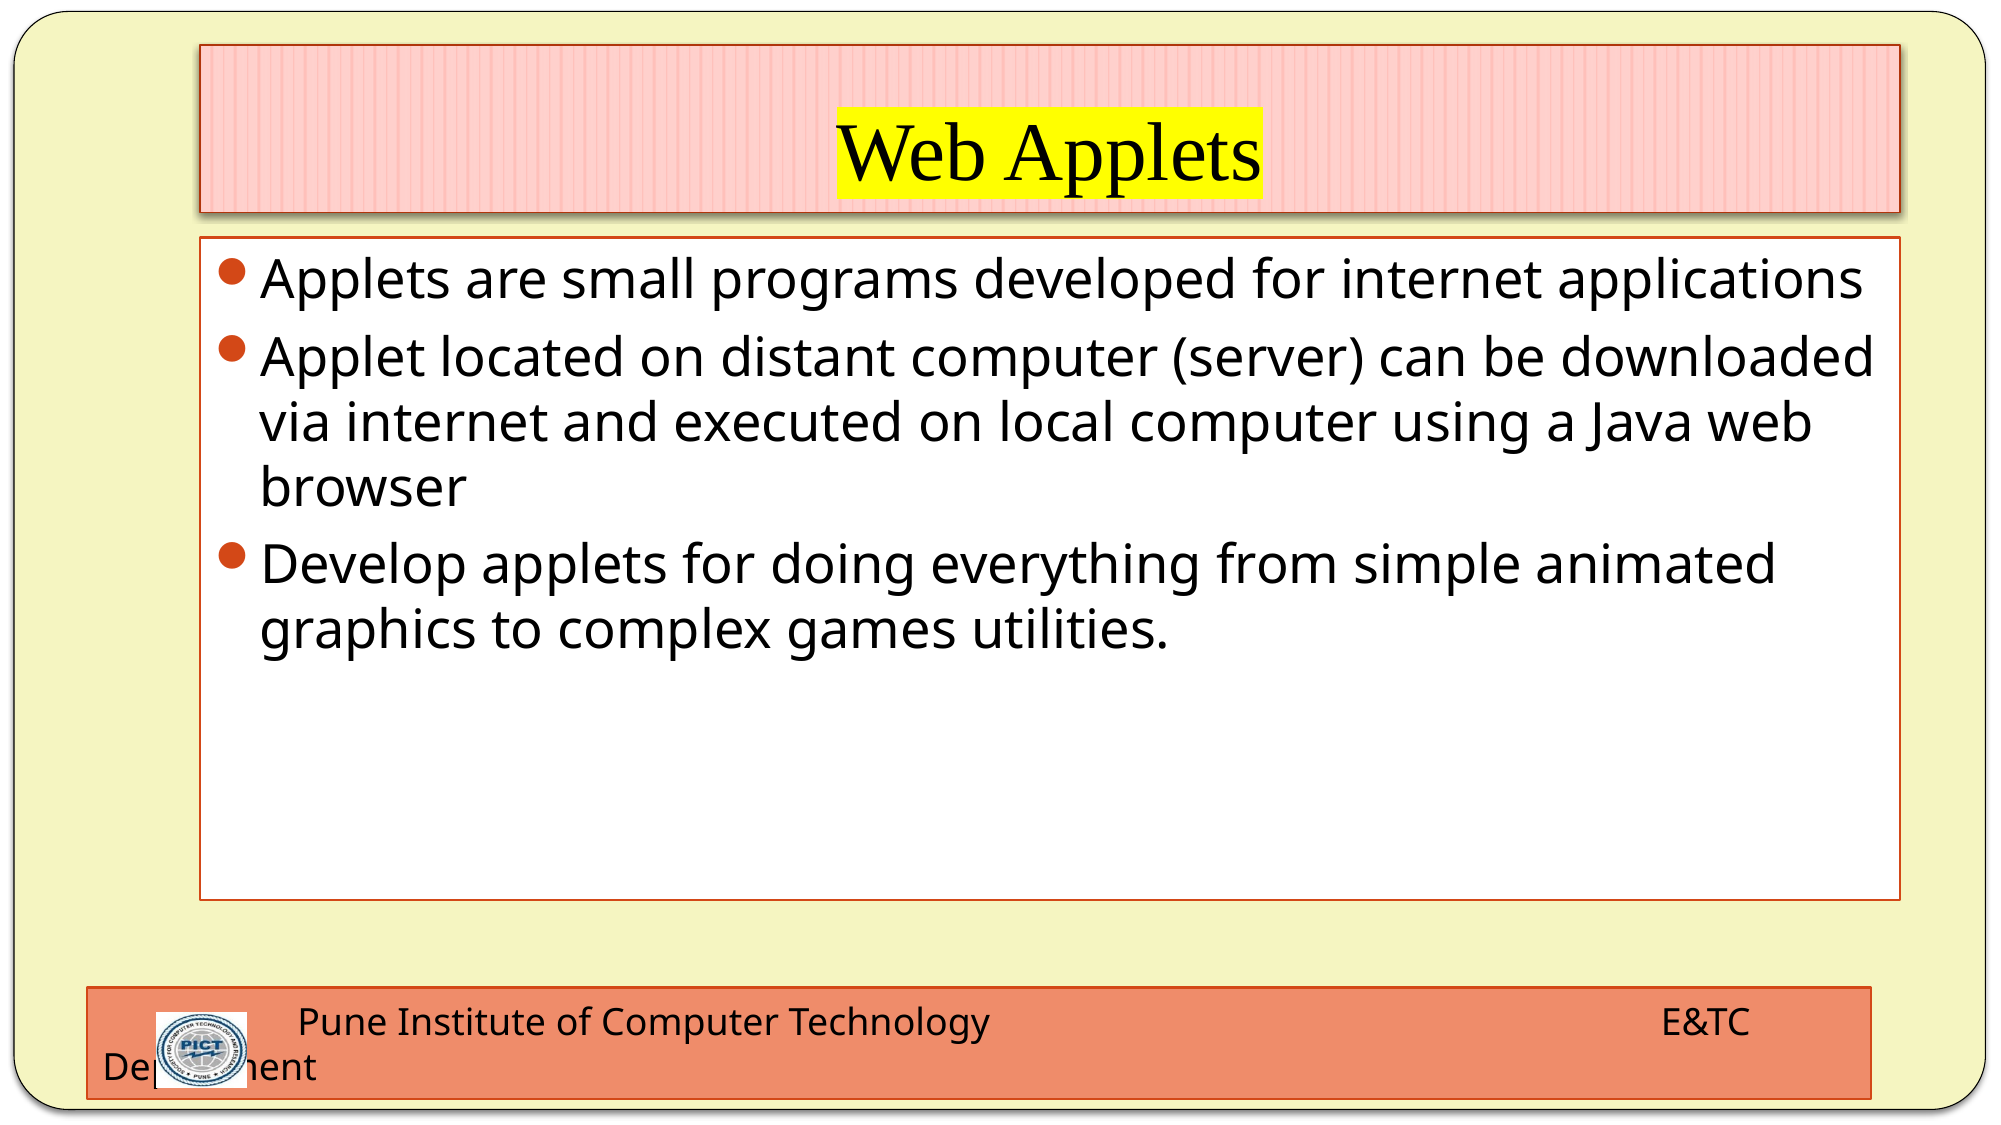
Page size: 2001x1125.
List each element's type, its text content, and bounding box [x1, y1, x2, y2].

picture [156, 1012, 248, 1088]
title Web Applets [199, 44, 1901, 213]
list Applets are small programs developed for internet applications Applet located on distant computer (server) can be downloaded via internet and executed on local computer using a Java web browser Develop applets for doing everything from simple animated graphics to complex games utilities. [199, 236, 1901, 901]
text_box Pune Institute of Computer Technology E&TC Department [86, 986, 1872, 1100]
